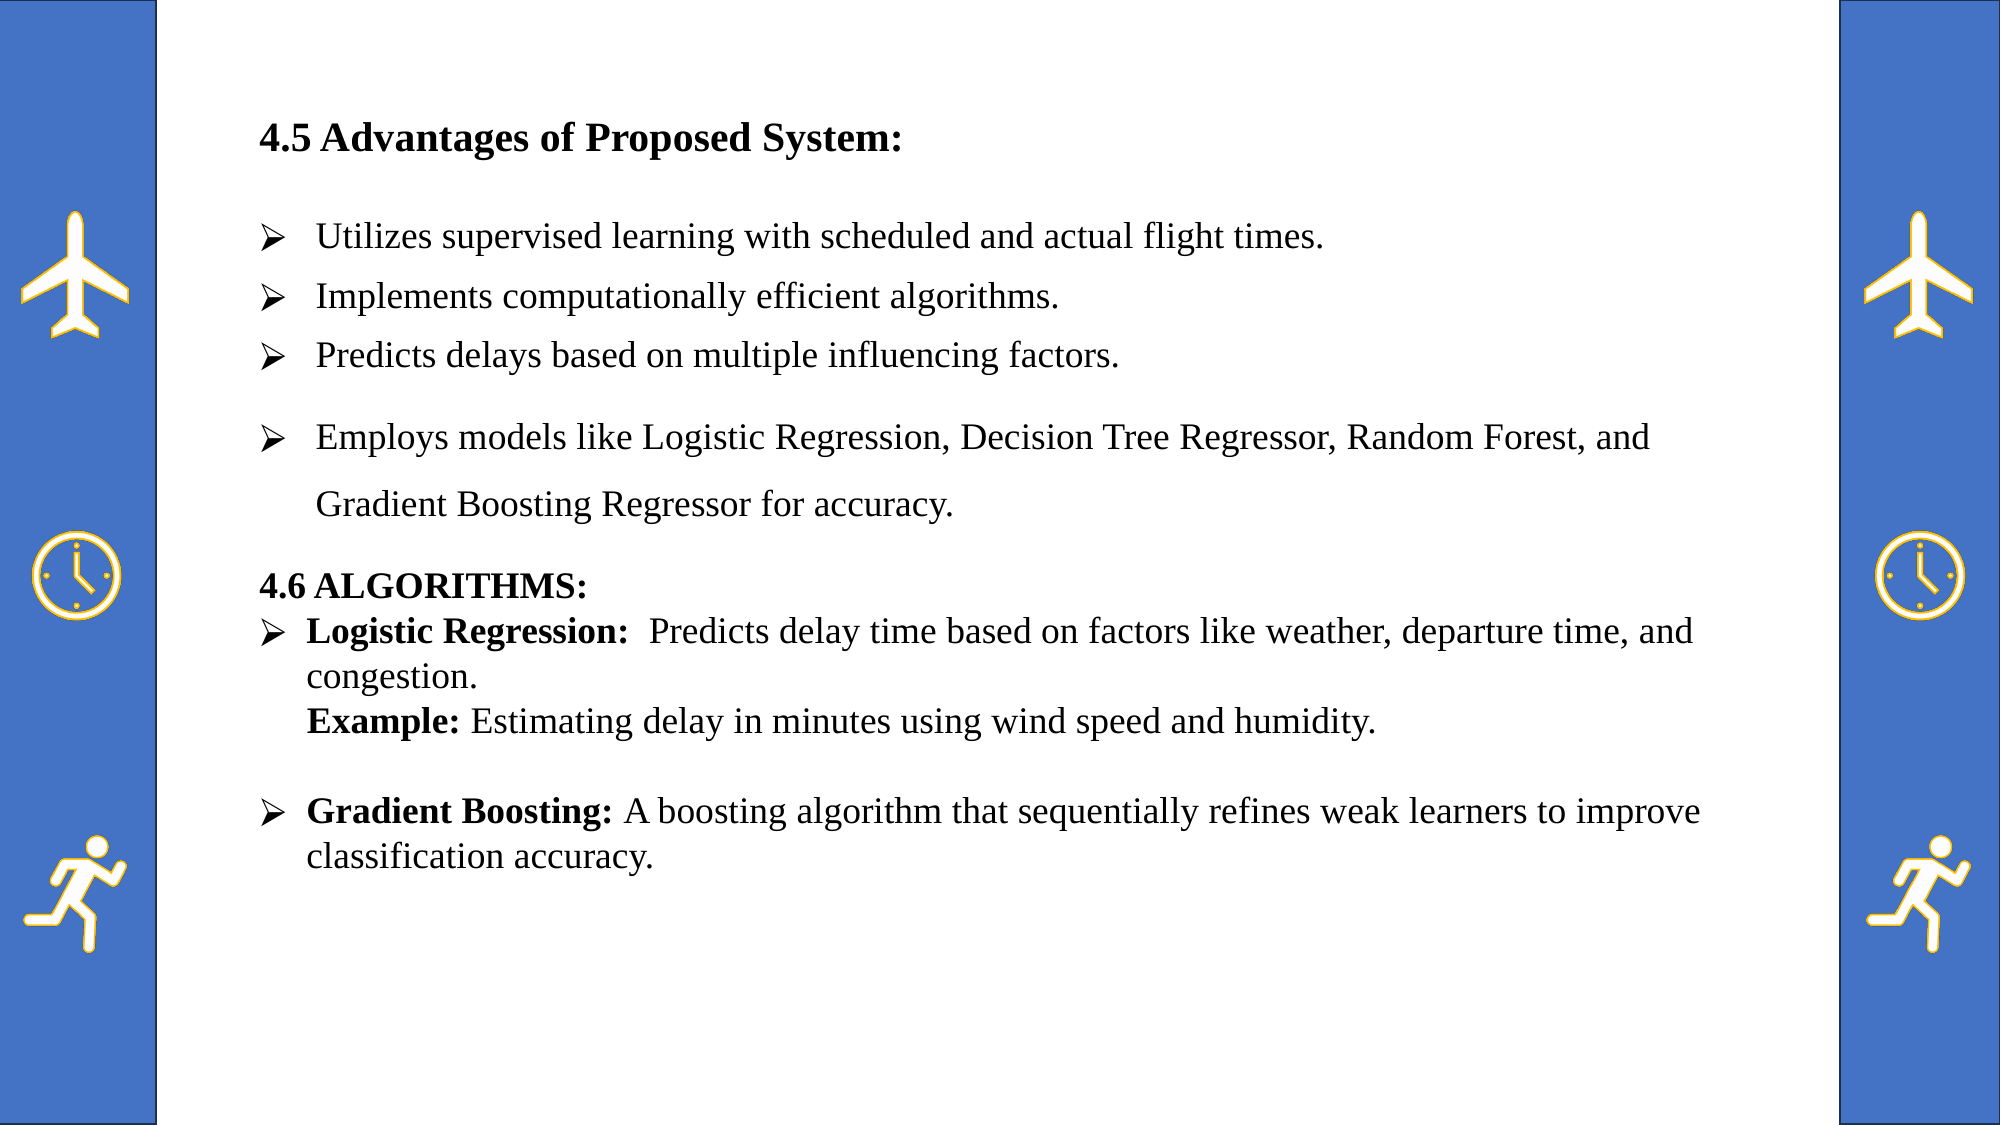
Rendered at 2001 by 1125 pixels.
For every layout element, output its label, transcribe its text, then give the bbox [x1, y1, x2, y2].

picture [21, 520, 132, 631]
text_box [0, 0, 157, 1125]
picture [1843, 199, 1994, 350]
text_box 4.5 Advantages of Proposed System: Utilizes supervised learning with scheduled and actual flight times. Implements computationally efficient algorithms. Predicts delays based on multiple influencing factors. Employs models like Logistic Regression, Decision Tree Regressor, Random Forest, and Gradient Boosting Regressor for accuracy. 4.6 ALGORITHMS: Logistic Regression: Predicts delay time based on factors like weather, departure time, and congestion. Example: Estimating delay in minutes using wind speed and humidity. Gradient Boosting: A boosting algorithm that sequentially refines weak learners to improve classification accuracy. [244, 40, 1753, 1125]
text_box [1840, 0, 2000, 1125]
picture [0, 199, 150, 350]
picture [1864, 520, 1976, 631]
picture [10, 829, 140, 959]
picture [1853, 829, 1984, 959]
